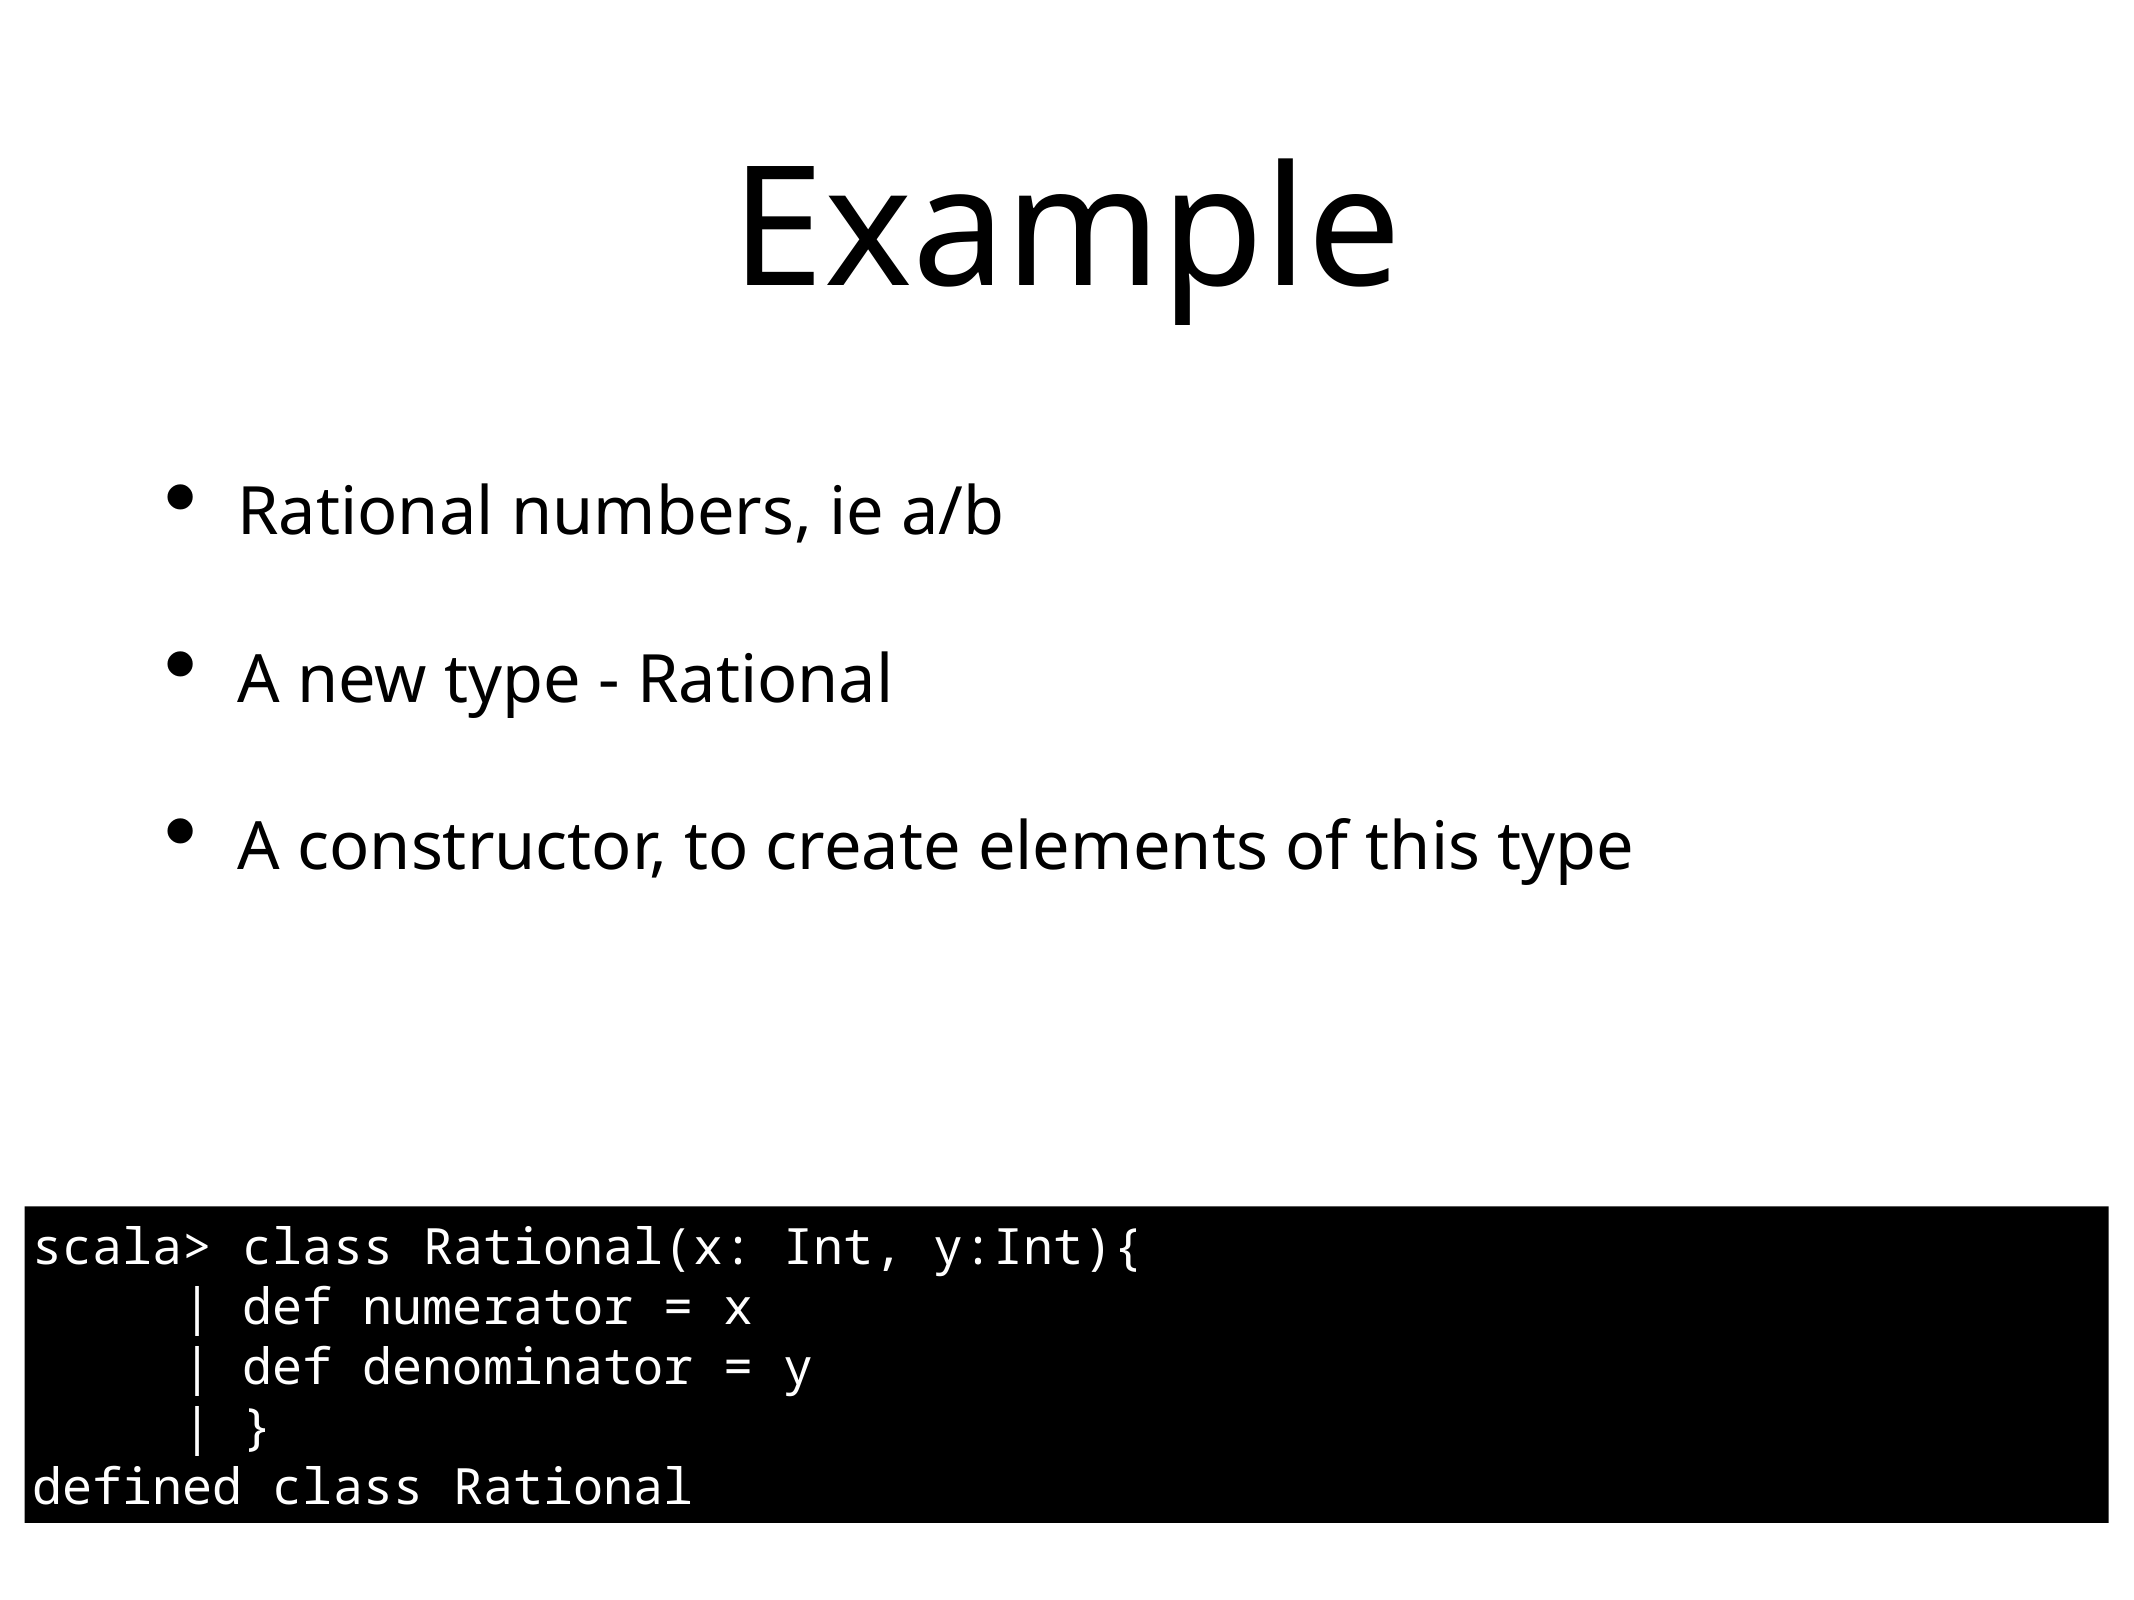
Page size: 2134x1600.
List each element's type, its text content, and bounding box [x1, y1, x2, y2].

title Example [155, 41, 1978, 397]
text_box scala> class Rational(x: Int, y:Int){ | def numerator = x | def denominator = y | } defined class Rational [24, 1206, 2109, 1523]
list Rational numbers, ie a/b A new type - Rational A constructor, to create elements of this type [155, 424, 1978, 927]
